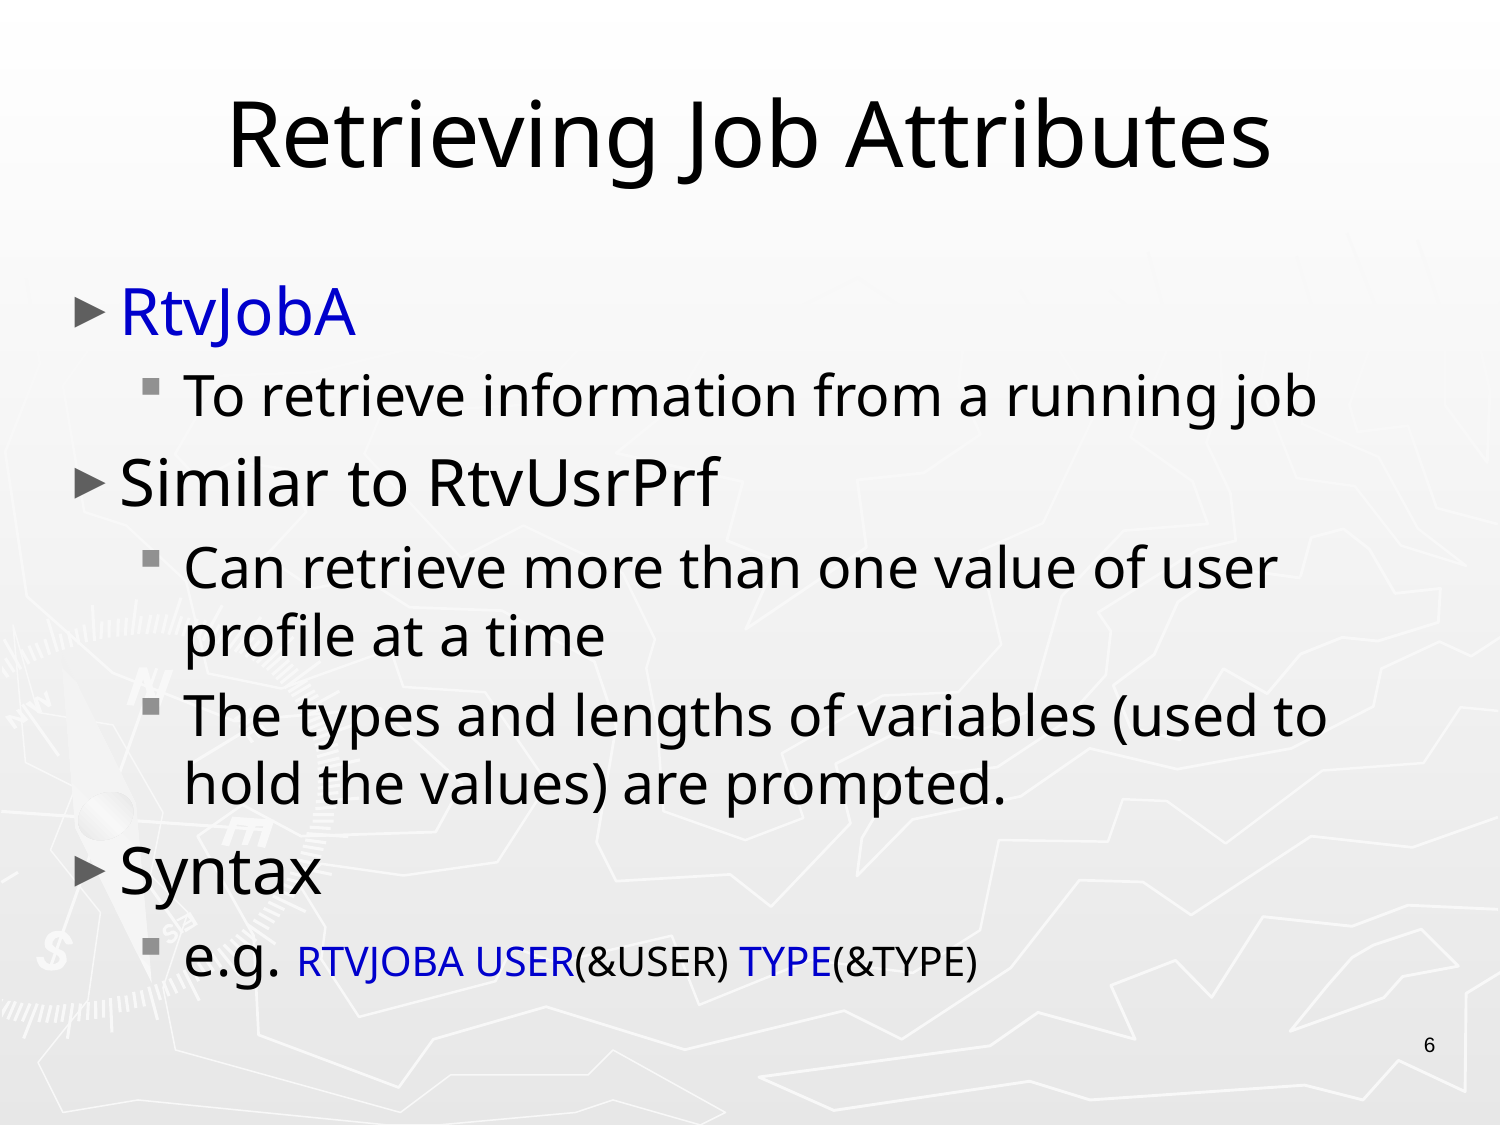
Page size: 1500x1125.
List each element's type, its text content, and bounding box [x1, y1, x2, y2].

title Retrieving Job Attributes [49, 37, 1451, 225]
slide_number 6 [1074, 1024, 1451, 1103]
list RtvJobA To retrieve information from a running job Similar to RtvUsrPrf Can retrieve more than one value of user profile at a time The types and lengths of variables (used to hold the values) are prompted. Syntax e.g. RTVJOBA USER(&USER) TYPE(&TYPE) [49, 262, 1451, 1001]
